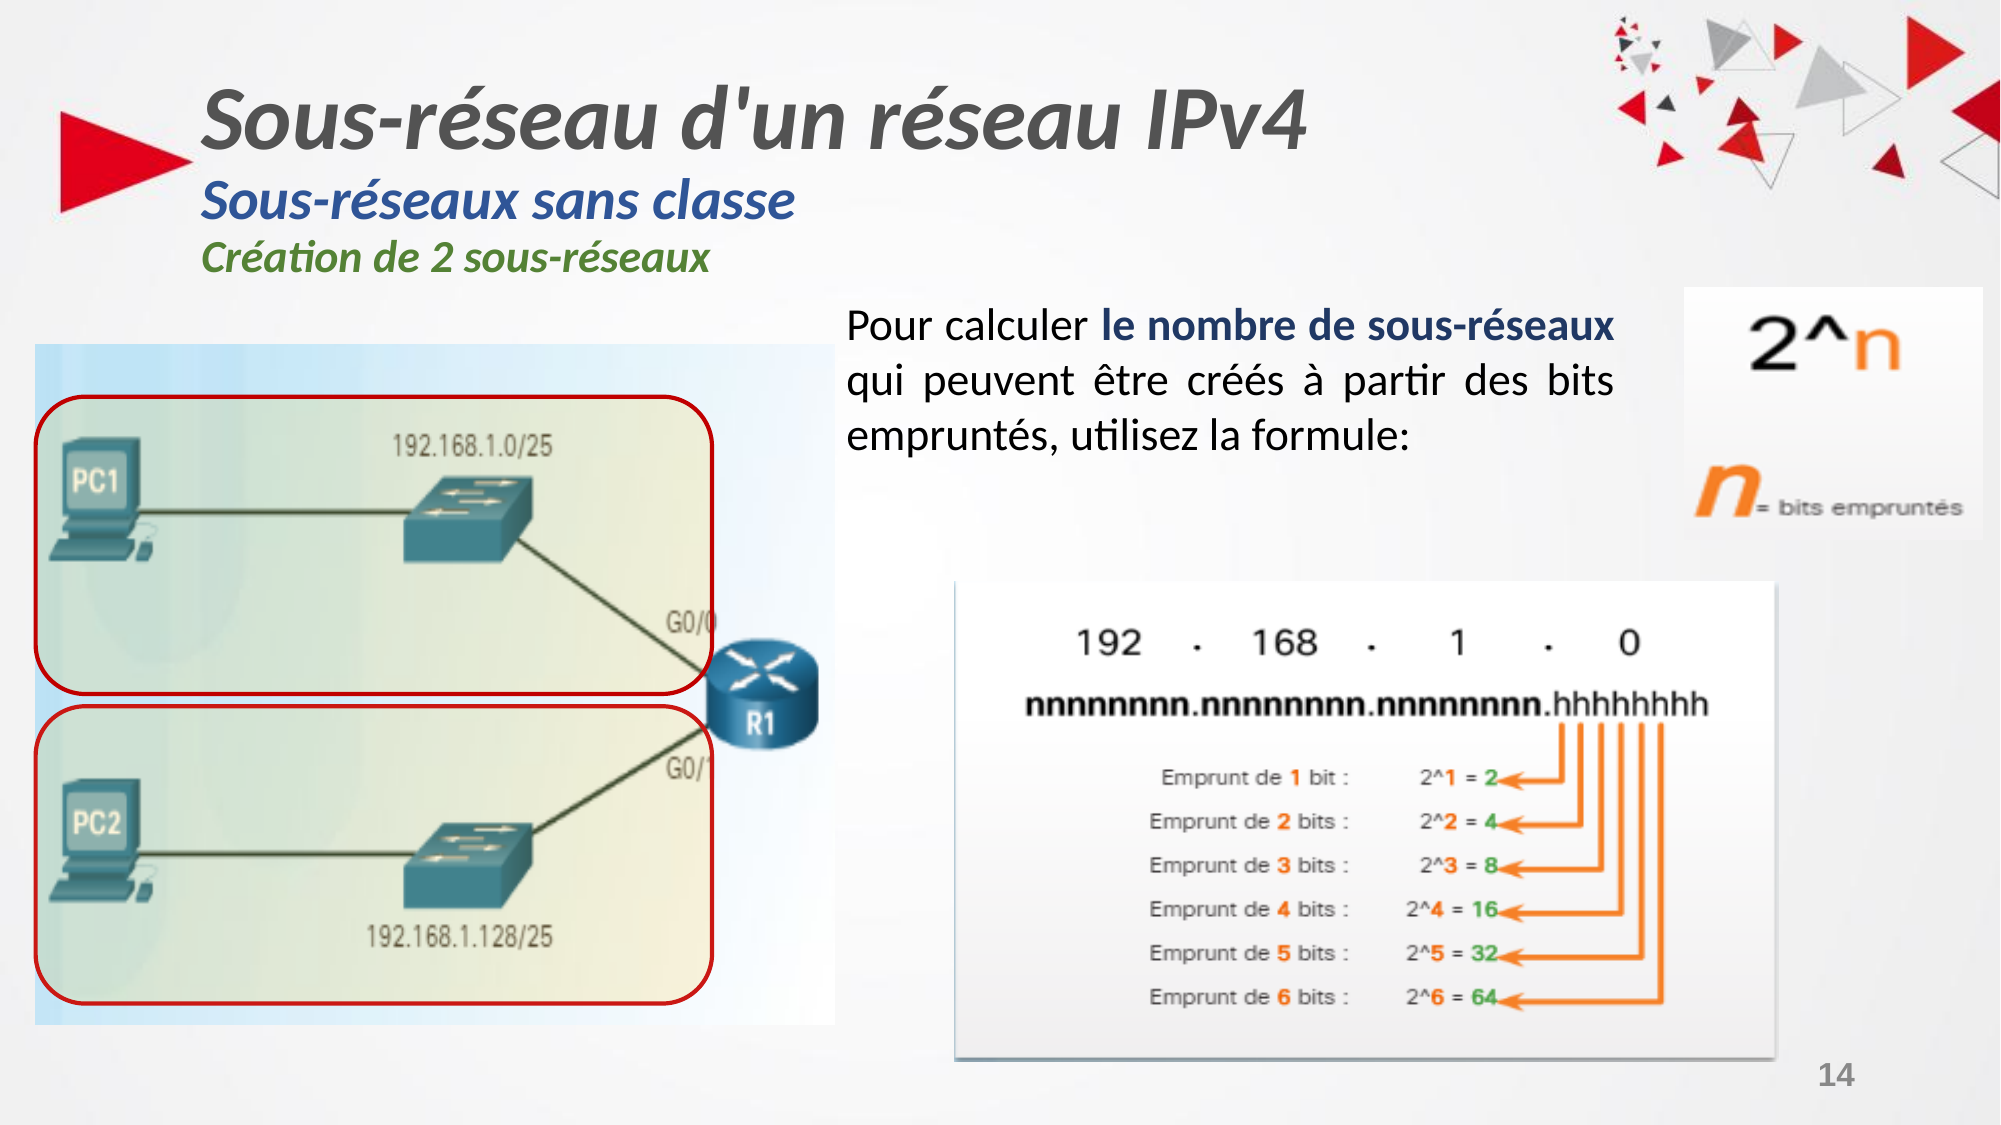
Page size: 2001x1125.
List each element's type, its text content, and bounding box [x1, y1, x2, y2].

text_box Pour calculer le nombre de sous-réseaux qui peuvent être créés à partir des bits empruntés, utilisez la formule: [831, 287, 1630, 468]
slide_number 14 [1805, 1024, 1863, 1121]
text_box Sous-réseau d'un réseau IPv4 Sous-réseaux sans classe Création de 2 sous-réseaux [186, 63, 1912, 281]
picture [0, 0, 2001, 1125]
